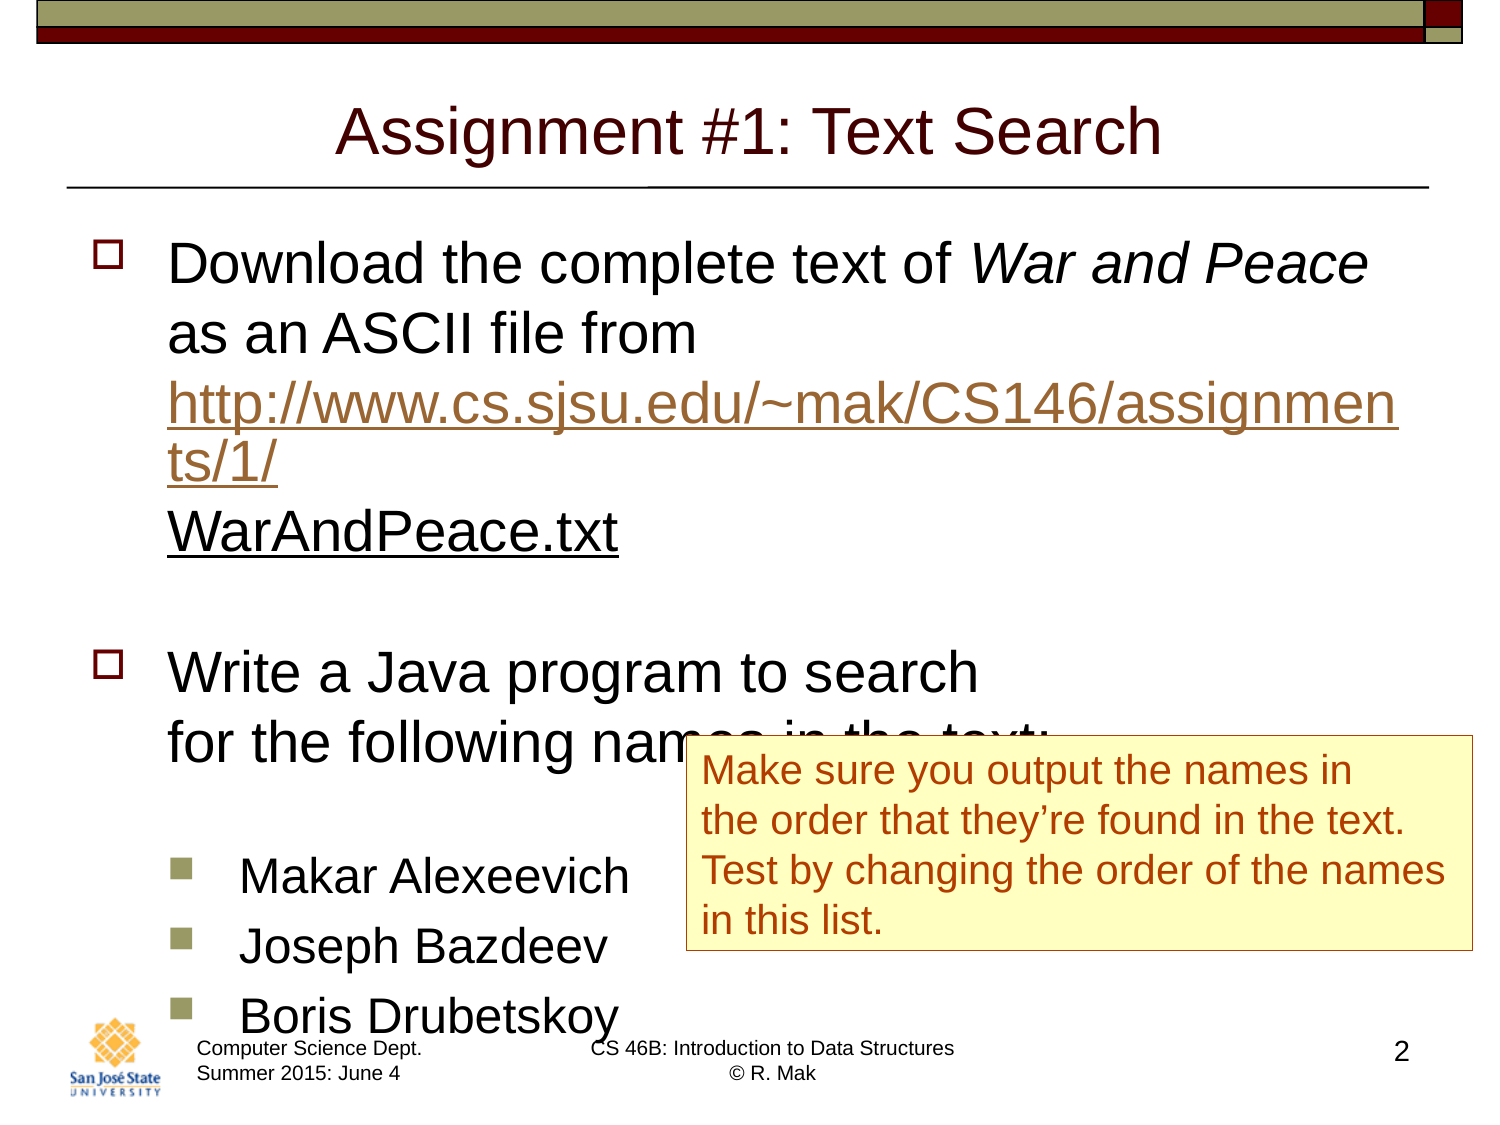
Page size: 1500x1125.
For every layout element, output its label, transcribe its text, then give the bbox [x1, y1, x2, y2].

list Download the complete text of War and Peace as an ASCII file from http://www.cs.sjsu.edu/~mak/CS146/assignments/1/WarAndPeace.txt Write a Java program to search for the following names in the text: Makar Alexeevich Joseph Bazdeev Boris Drubetskoy [75, 217, 1425, 1013]
slide_number 2 [1112, 1025, 1425, 1100]
picture [60, 1012, 166, 1112]
title Assignment #1: Text Search [75, 67, 1425, 175]
text_box Make sure you output the names in the order that they’re found in the text. Test by changing the order of the names in this list. [686, 735, 1473, 951]
